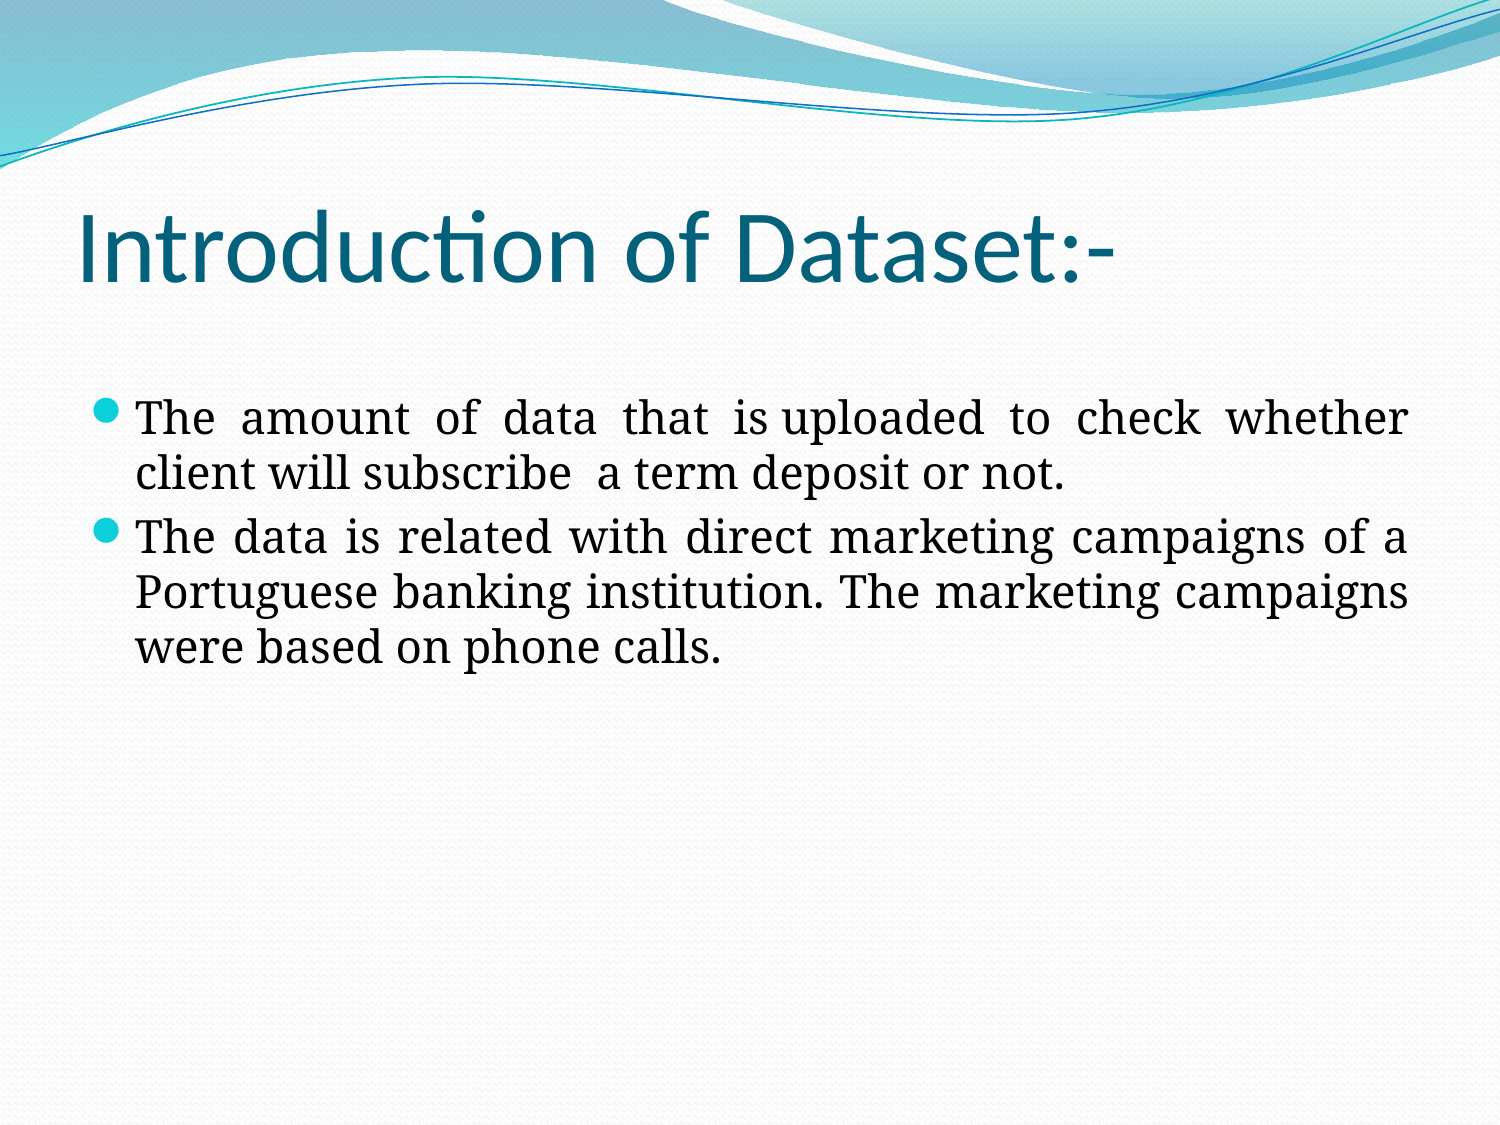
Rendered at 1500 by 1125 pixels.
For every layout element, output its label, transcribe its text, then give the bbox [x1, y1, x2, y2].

list The amount of data that is uploaded to check whether client will subscribe a term deposit or not. The data is related with direct marketing campaigns of a Portuguese banking institution. The marketing campaigns were based on phone calls. [75, 317, 1425, 1038]
title Introduction of Dataset:- [75, 115, 1425, 303]
